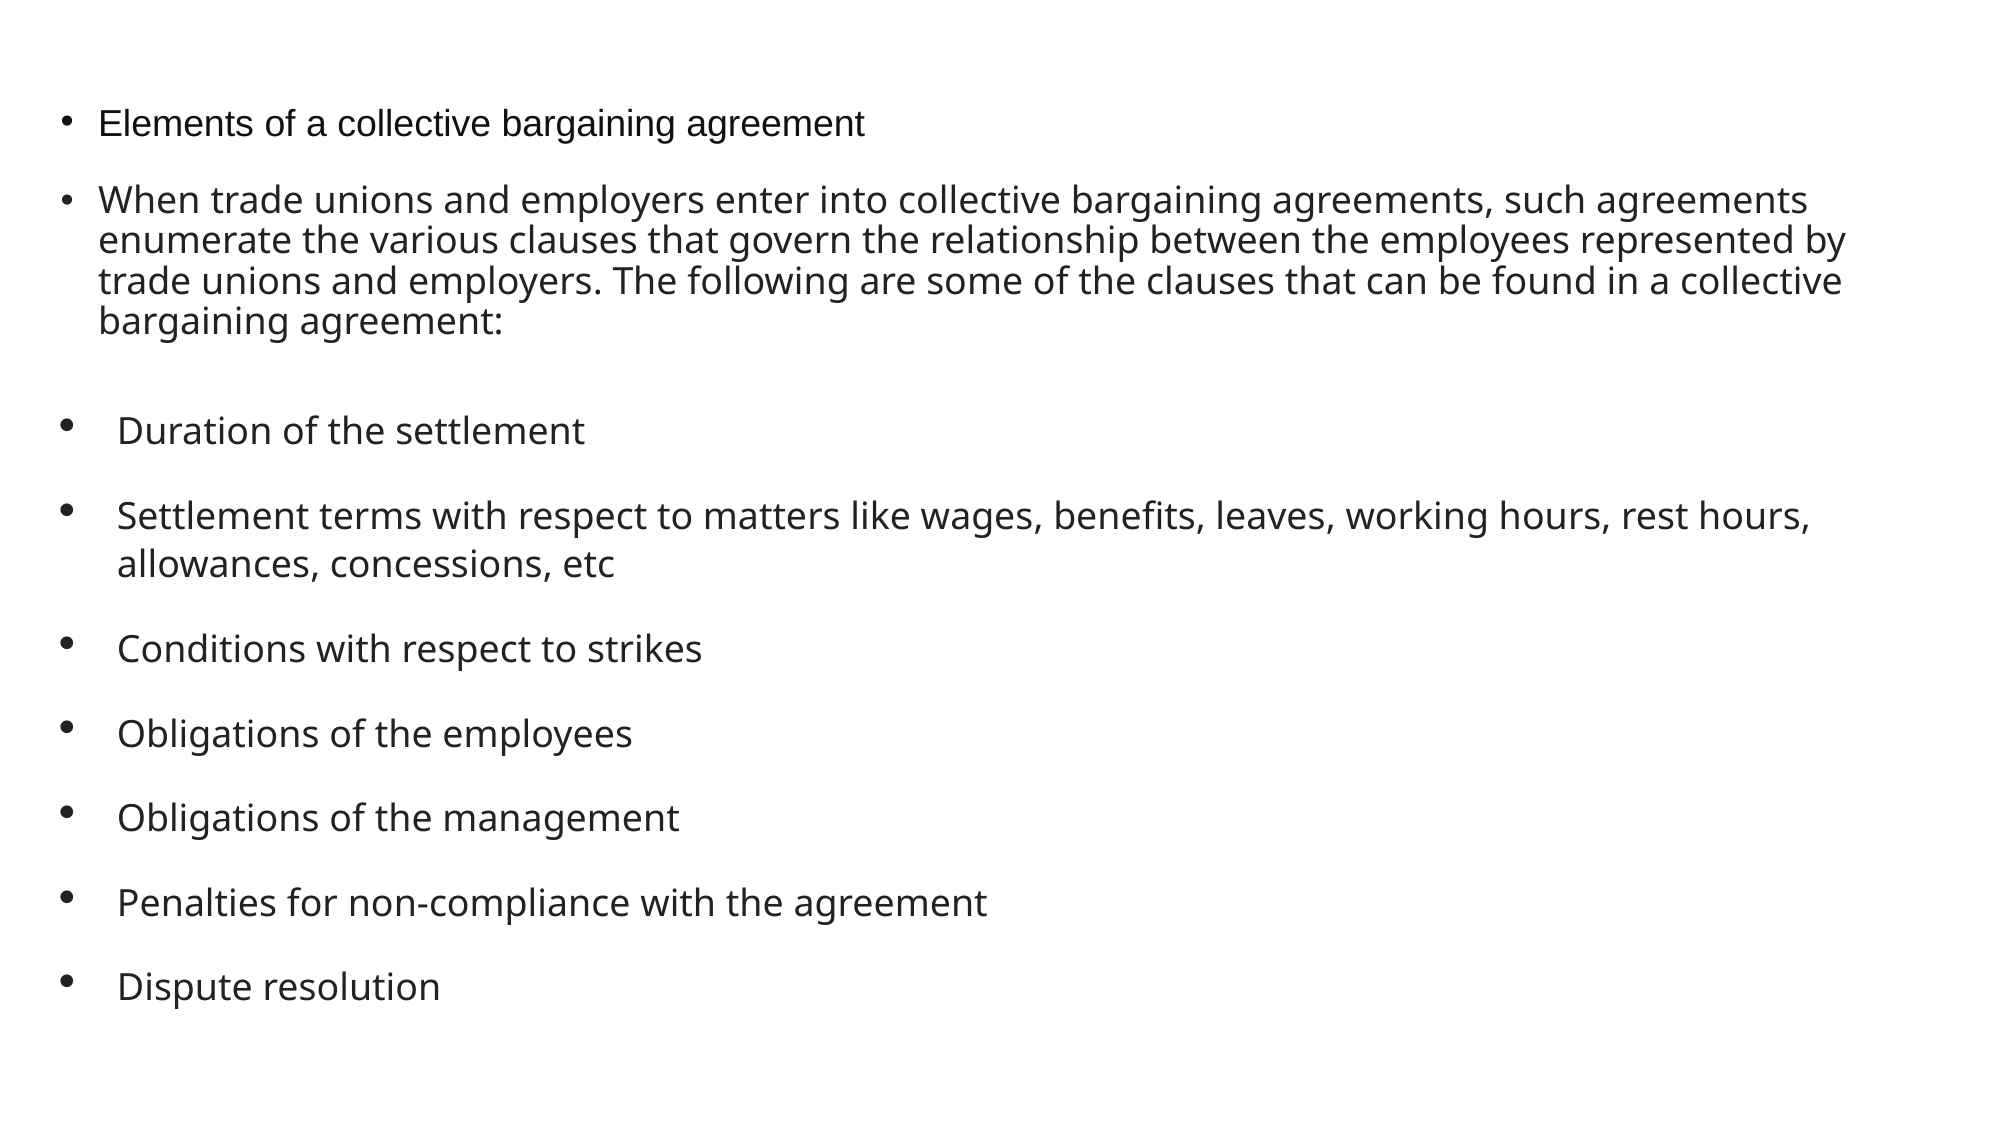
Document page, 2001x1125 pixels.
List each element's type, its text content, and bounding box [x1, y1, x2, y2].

list Elements of a collective bargaining agreement When trade unions and employers enter into collective bargaining agreements, such agreements enumerate the various clauses that govern the relationship between the employees represented by trade unions and employers. The following are some of the clauses that can be found in a collective bargaining agreement: Duration of the settlement Settlement terms with respect to matters like wages, benefits, leaves, working hours, rest hours, allowances, concessions, etc Conditions with respect to strikes Obligations of the employees Obligations of the management Penalties for non-compliance with the agreement Dispute resolution [45, 73, 1947, 1074]
